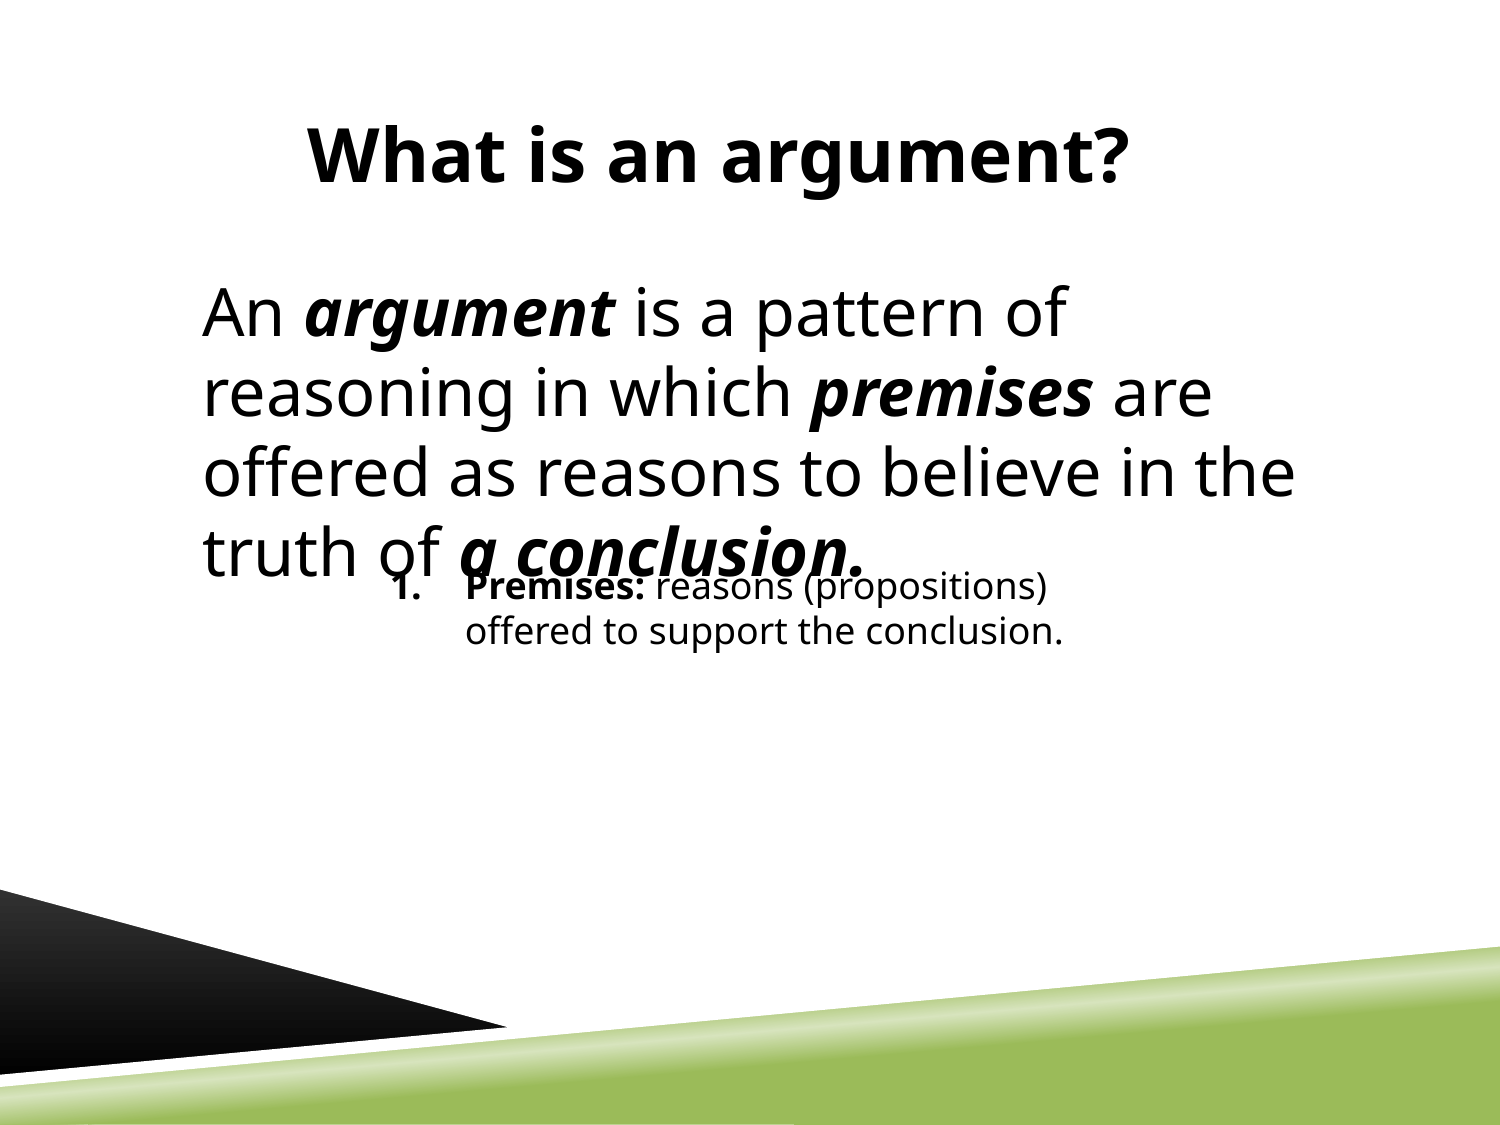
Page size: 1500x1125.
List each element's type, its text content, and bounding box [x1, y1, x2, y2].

text_box Premises: reasons (propositions) offered to support the conclusion. [374, 509, 1125, 660]
text_box An argument is a pattern of reasoning in which premises are offered as reasons to believe in the truth of a conclusion. f conclusions. [187, 262, 1363, 677]
text_box What is an argument? [292, 99, 1146, 205]
